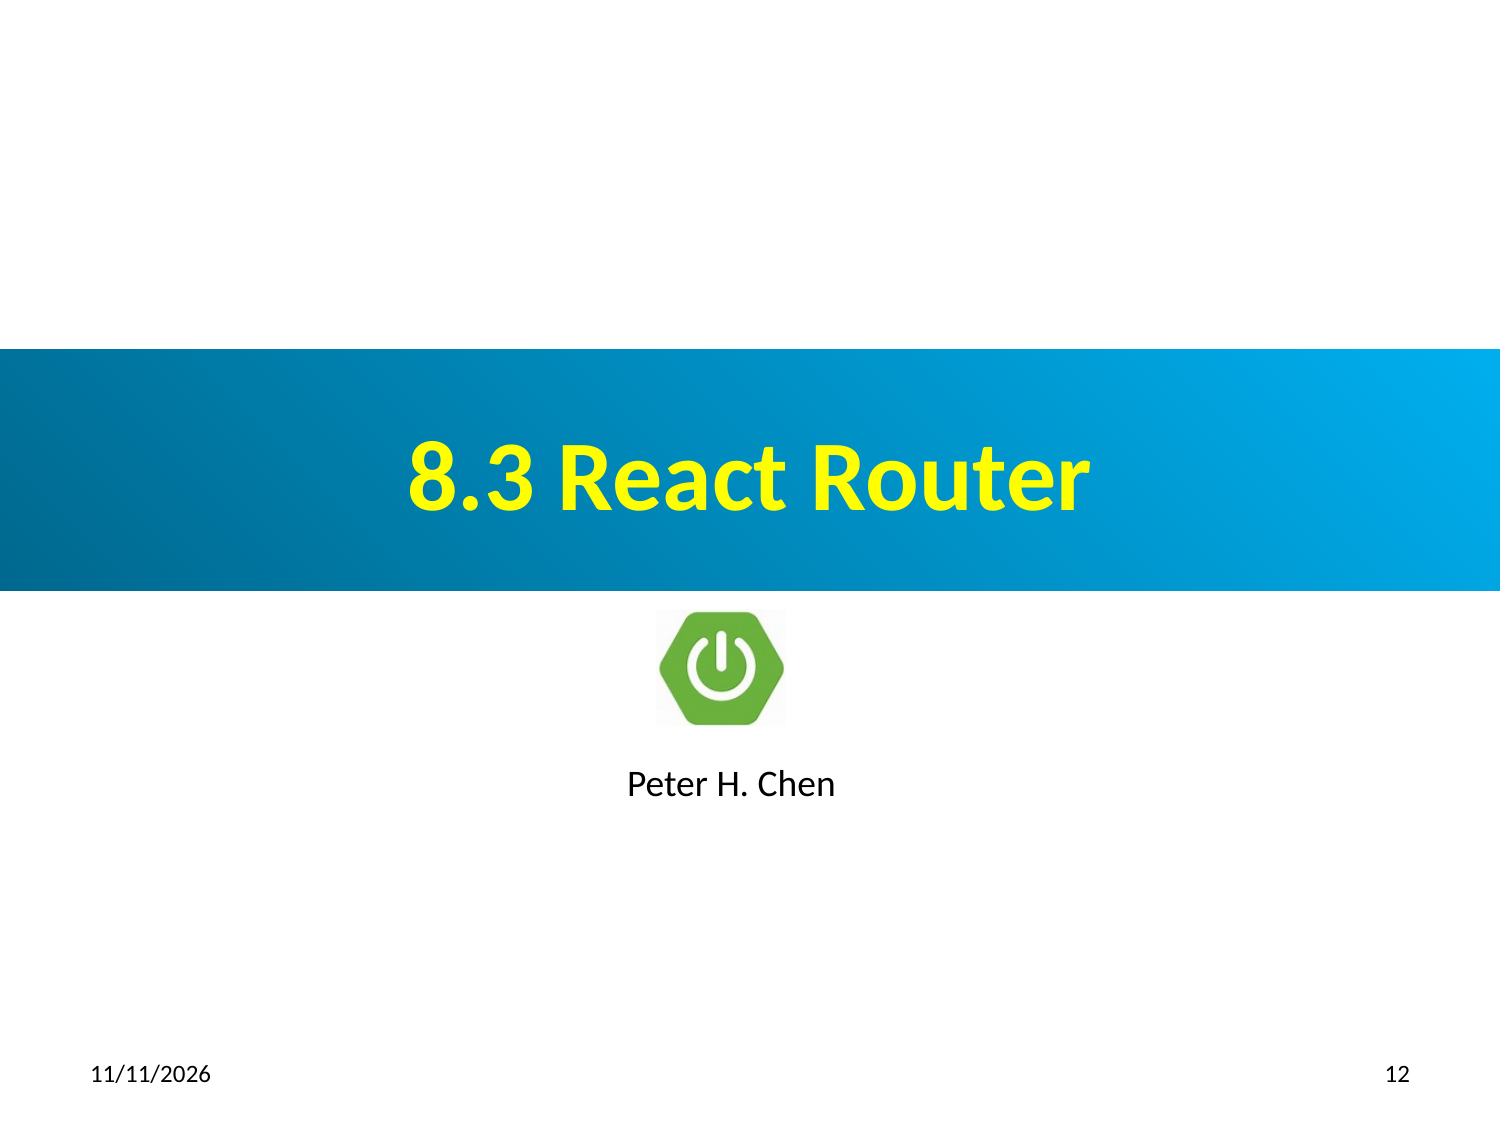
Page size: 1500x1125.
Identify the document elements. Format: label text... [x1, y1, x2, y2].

subtitle Peter H. Chen [206, 751, 1257, 866]
slide_number 12 [1074, 1042, 1425, 1103]
picture [655, 609, 786, 726]
title 8.3 React Router [0, 349, 1500, 591]
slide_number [75, 1042, 425, 1103]
